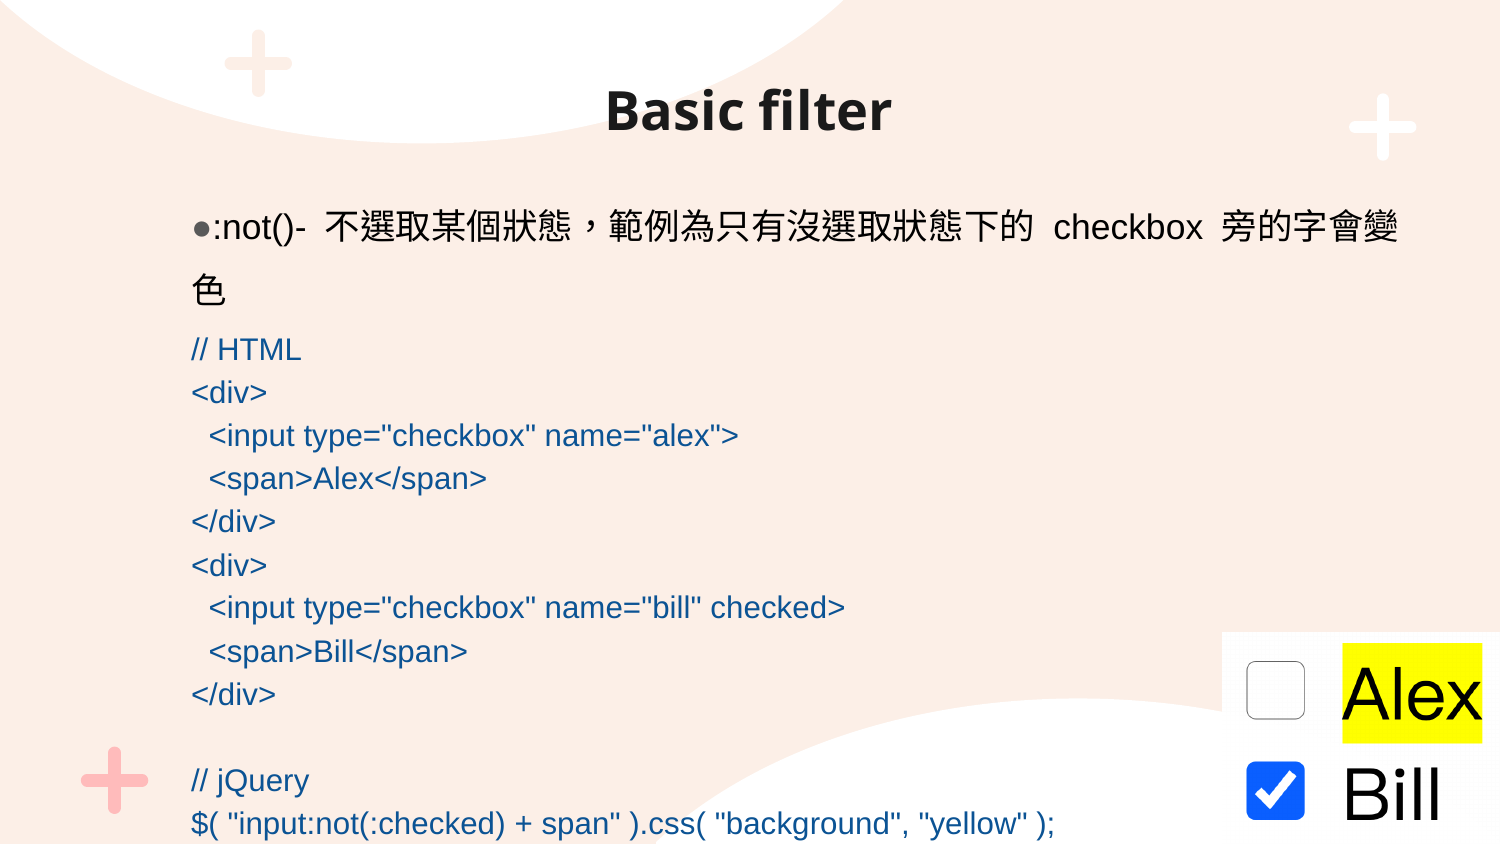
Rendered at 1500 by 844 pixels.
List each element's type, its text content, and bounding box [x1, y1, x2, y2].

title Basic filter [115, 67, 1383, 163]
list ●:not()- 不選取某個狀態，範例為只有沒選取狀態下的 checkbox 旁的字會變色 // HTML <div> <input type="checkbox" name="alex"> <span>Alex</span> </div> <div> <input type="checkbox" name="bill" checked> <span>Bill</span> </div> // jQuery $( "input:not(:checked) + span" ).css( "background", "yellow" ); [191, 153, 1416, 774]
picture [1221, 632, 1500, 844]
